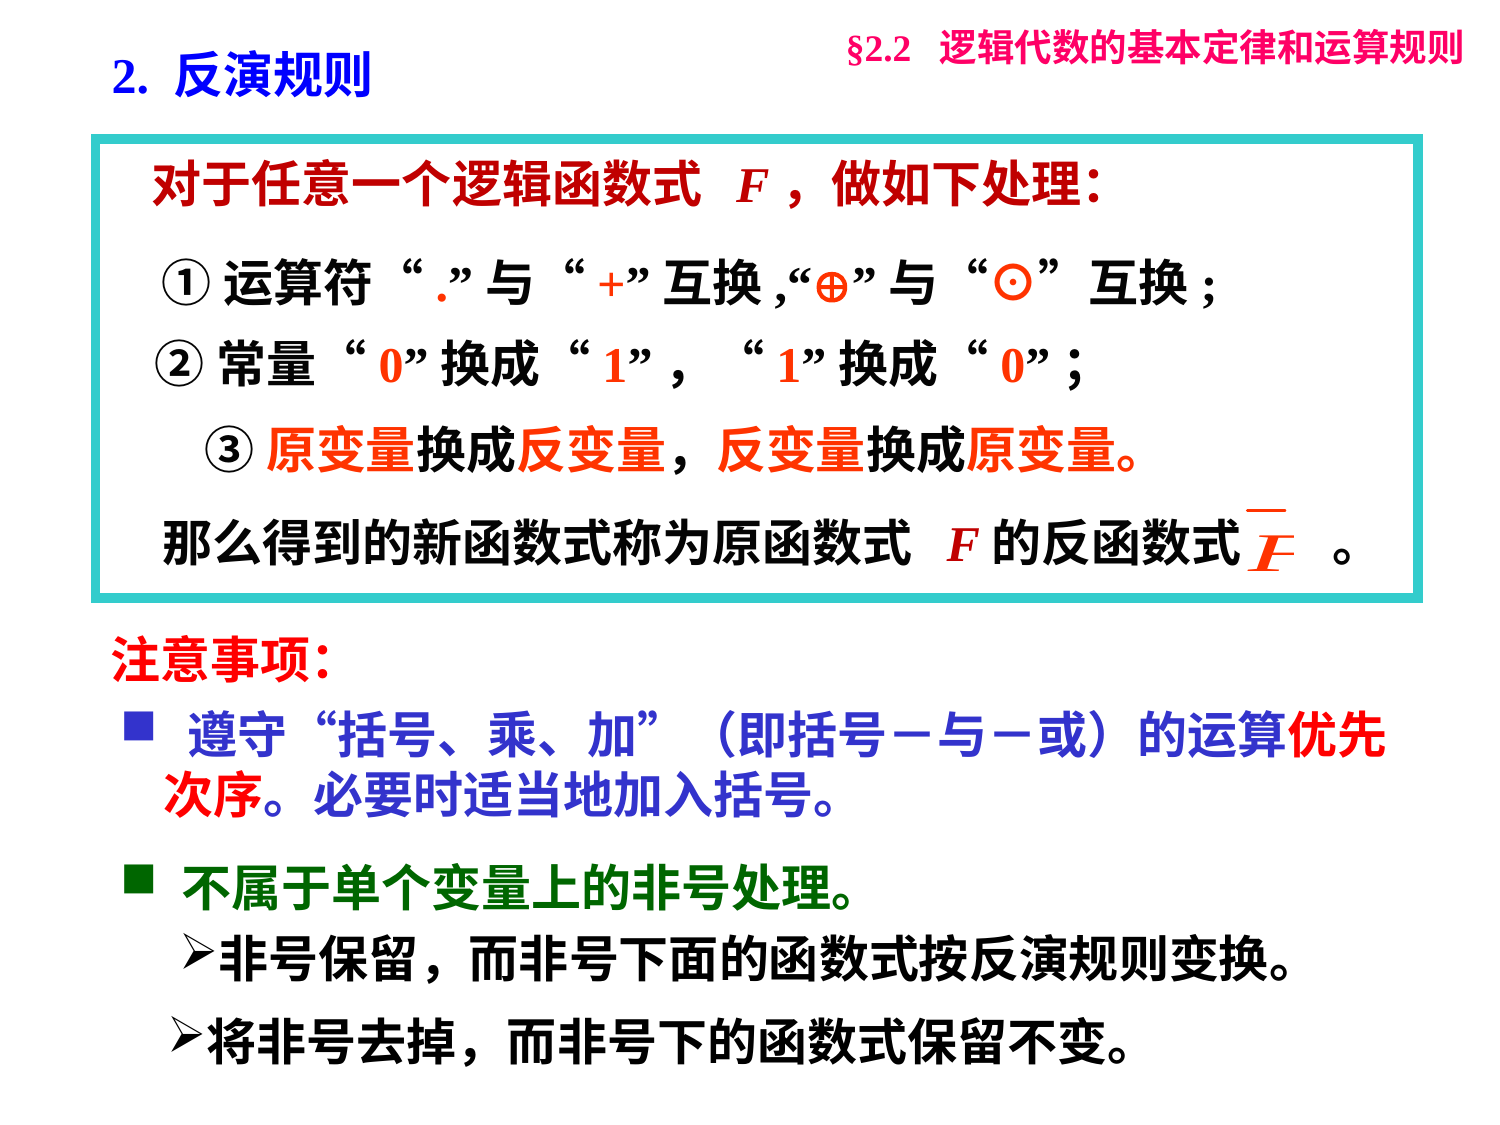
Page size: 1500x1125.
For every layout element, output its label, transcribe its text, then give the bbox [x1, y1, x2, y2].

text_box 将非号去掉，而非号下的函数式保留不变。 [152, 1002, 1211, 1078]
text_box §2.2 逻辑代数的基本定律和运算规则 [831, 16, 1489, 77]
text_box 不属于单个变量上的非号处理。 [105, 848, 961, 924]
text_box 对于任意一个逻辑函数式 F，做如下处理： [137, 144, 1147, 220]
text_box 2. 反演规则 [96, 35, 563, 111]
text_box 非号保留，而非号下面的函数式按反演规则变换。 [164, 920, 1334, 995]
text_box ②常量“0”换成“1”，“1”换成“0”； [139, 325, 1128, 400]
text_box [143, 495, 1401, 580]
text_box 注意事项： [95, 621, 376, 696]
text_box [95, 139, 1418, 599]
text_box 遵守“括号、乘、加”（即括号－与－或）的运算优先次序。必要时适当地加入括号。 [105, 695, 1417, 831]
text_box ③原变量换成反变量，反变量换成原变量。 [189, 410, 1182, 486]
text_box ①运算符“.”与“+”互换,“”与“⊙”互换; [146, 244, 1233, 319]
